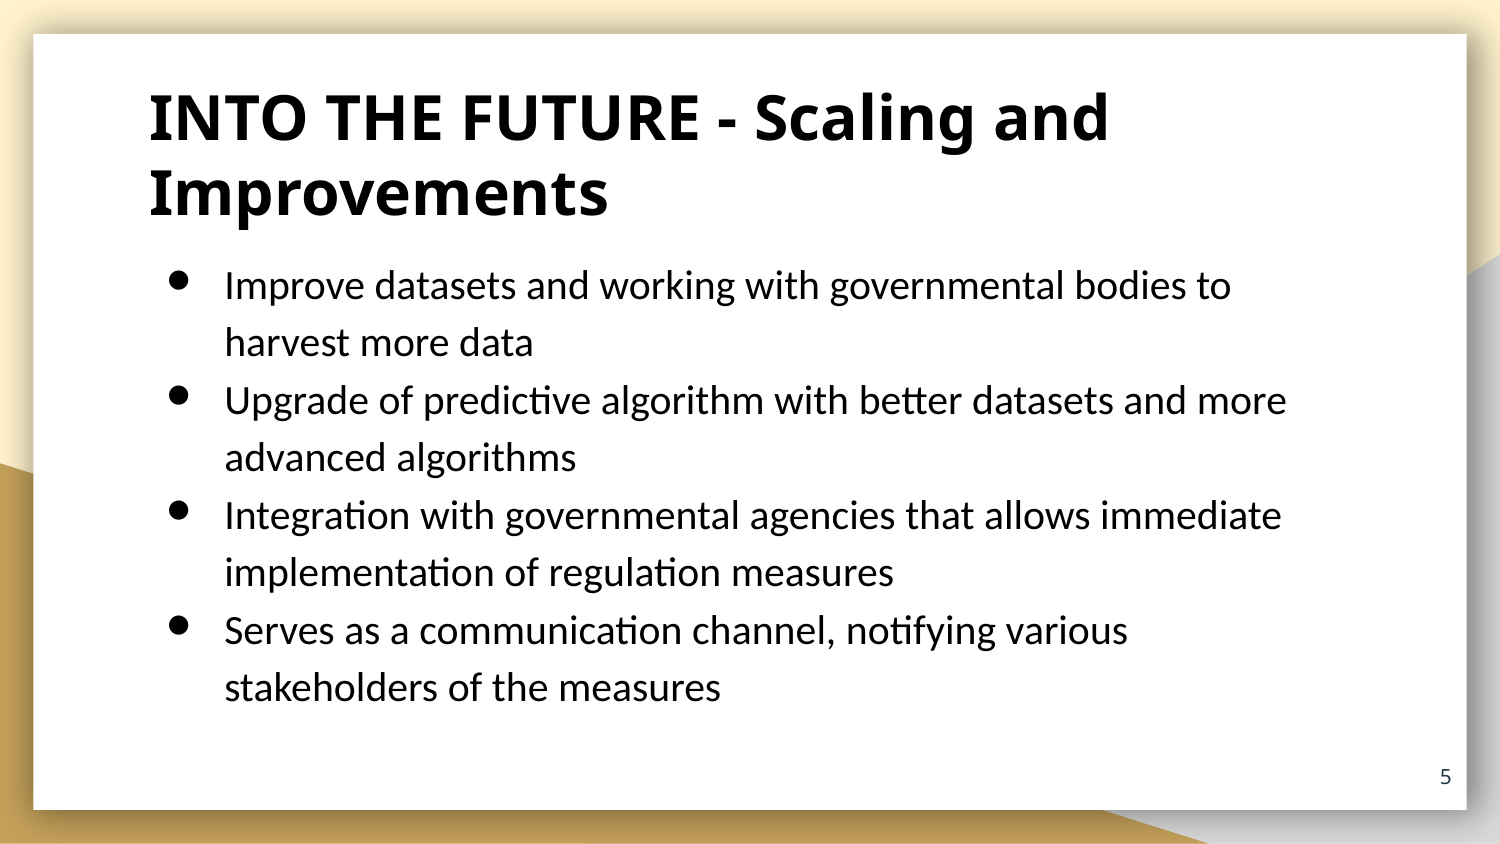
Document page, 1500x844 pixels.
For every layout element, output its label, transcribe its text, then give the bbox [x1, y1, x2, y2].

slide_number ‹#› [1376, 745, 1467, 810]
list Improve datasets and working with governmental bodies to harvest more data Upgrade of predictive algorithm with better datasets and more advanced algorithms Integration with governmental agencies that allows immediate implementation of regulation measures Serves as a communication channel, notifying various stakeholders of the measures [134, 234, 1366, 794]
title INTO THE FUTURE - Scaling and Improvements [134, 62, 1366, 234]
